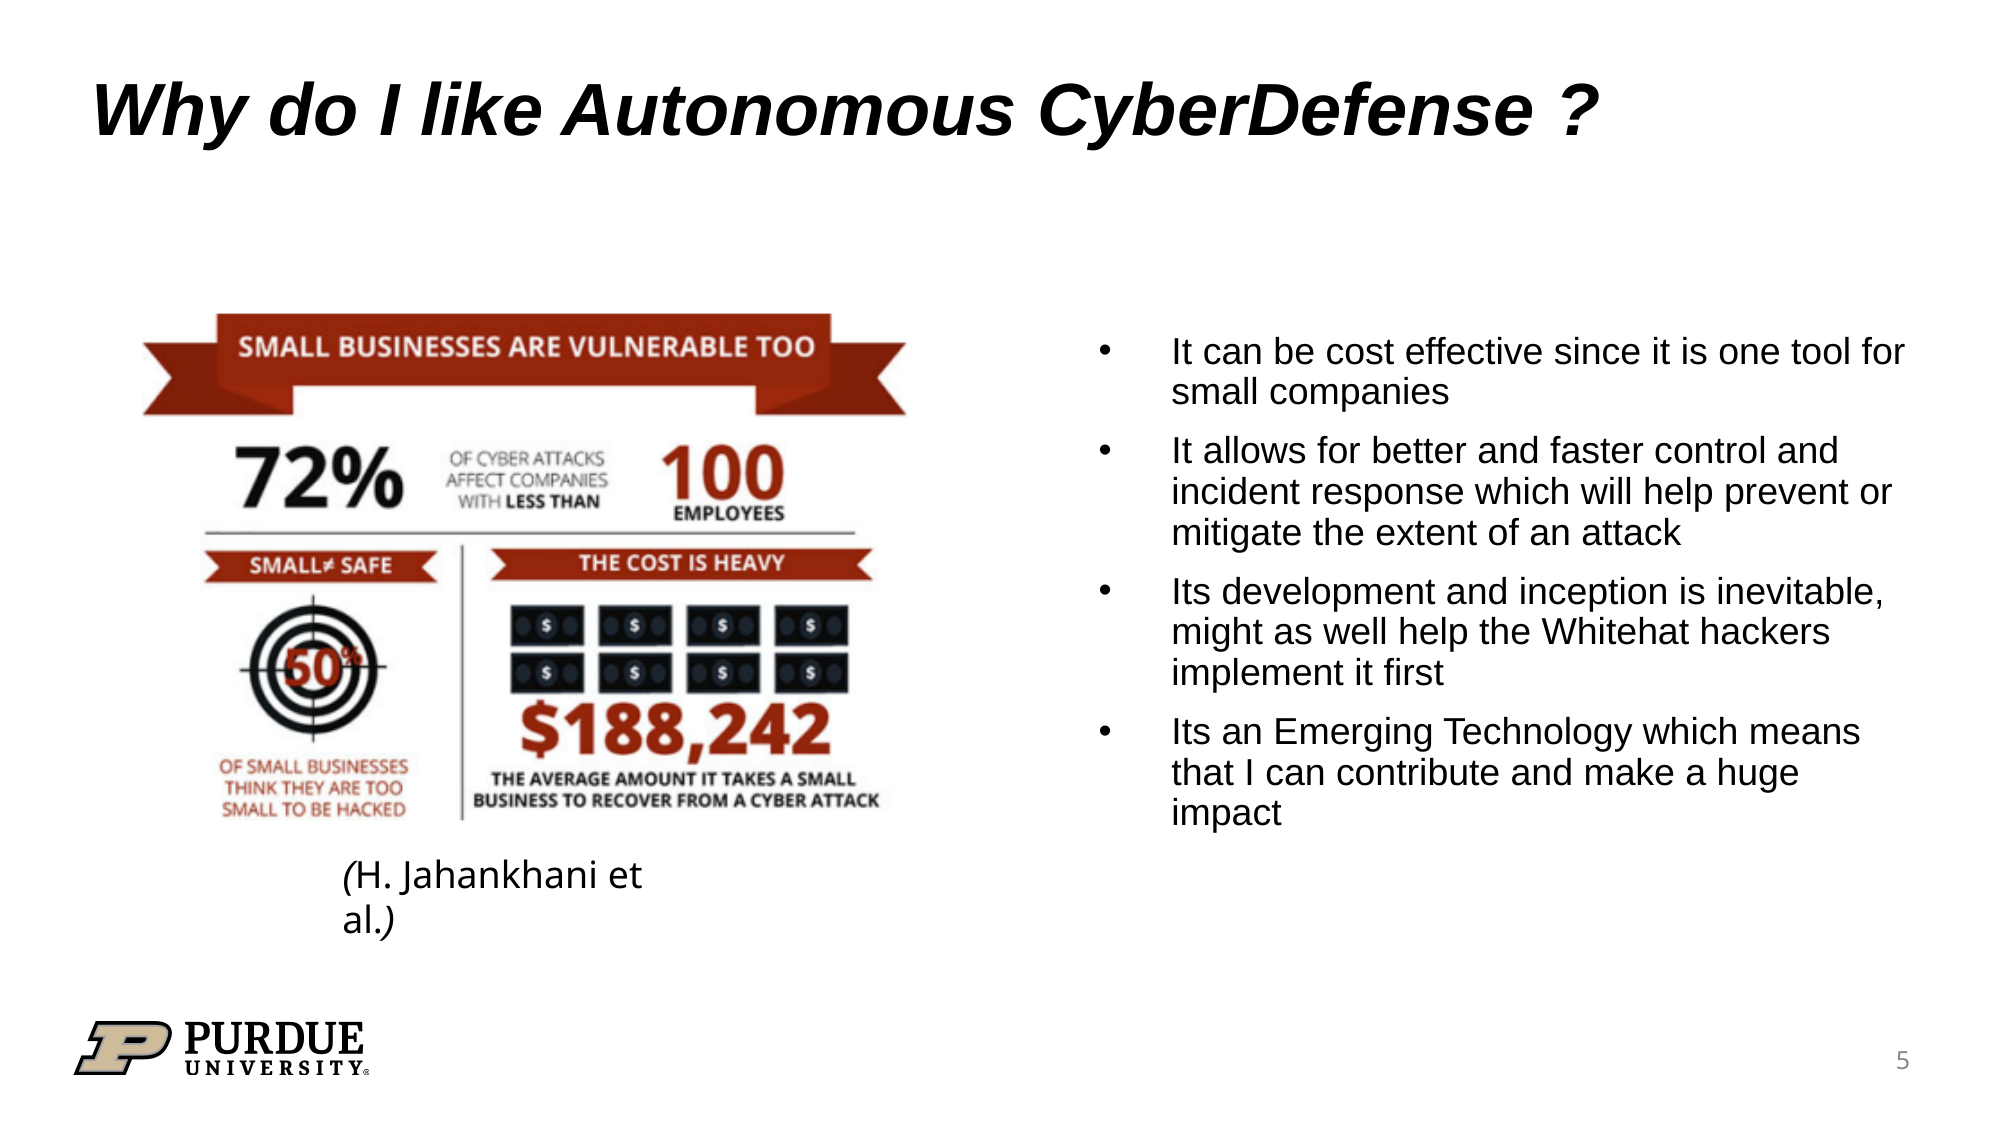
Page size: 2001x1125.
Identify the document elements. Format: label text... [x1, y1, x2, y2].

slide_number ‹#› [1744, 1031, 1925, 1092]
title Why do I like Autonomous CyberDefense ? [76, 63, 1925, 160]
text_box (H. Jahankhani et al.) [327, 854, 713, 949]
list It can be cost effective since it is one tool for small companies It allows for better and faster control and incident response which will help prevent or mitigate the extent of an attack Its development and inception is inevitable, might as well help the Whitehat hackers implement it first Its an Emerging Technology which means that I can contribute and make a huge impact [1083, 324, 1925, 844]
picture [73, 1021, 369, 1075]
picture [76, 280, 963, 845]
